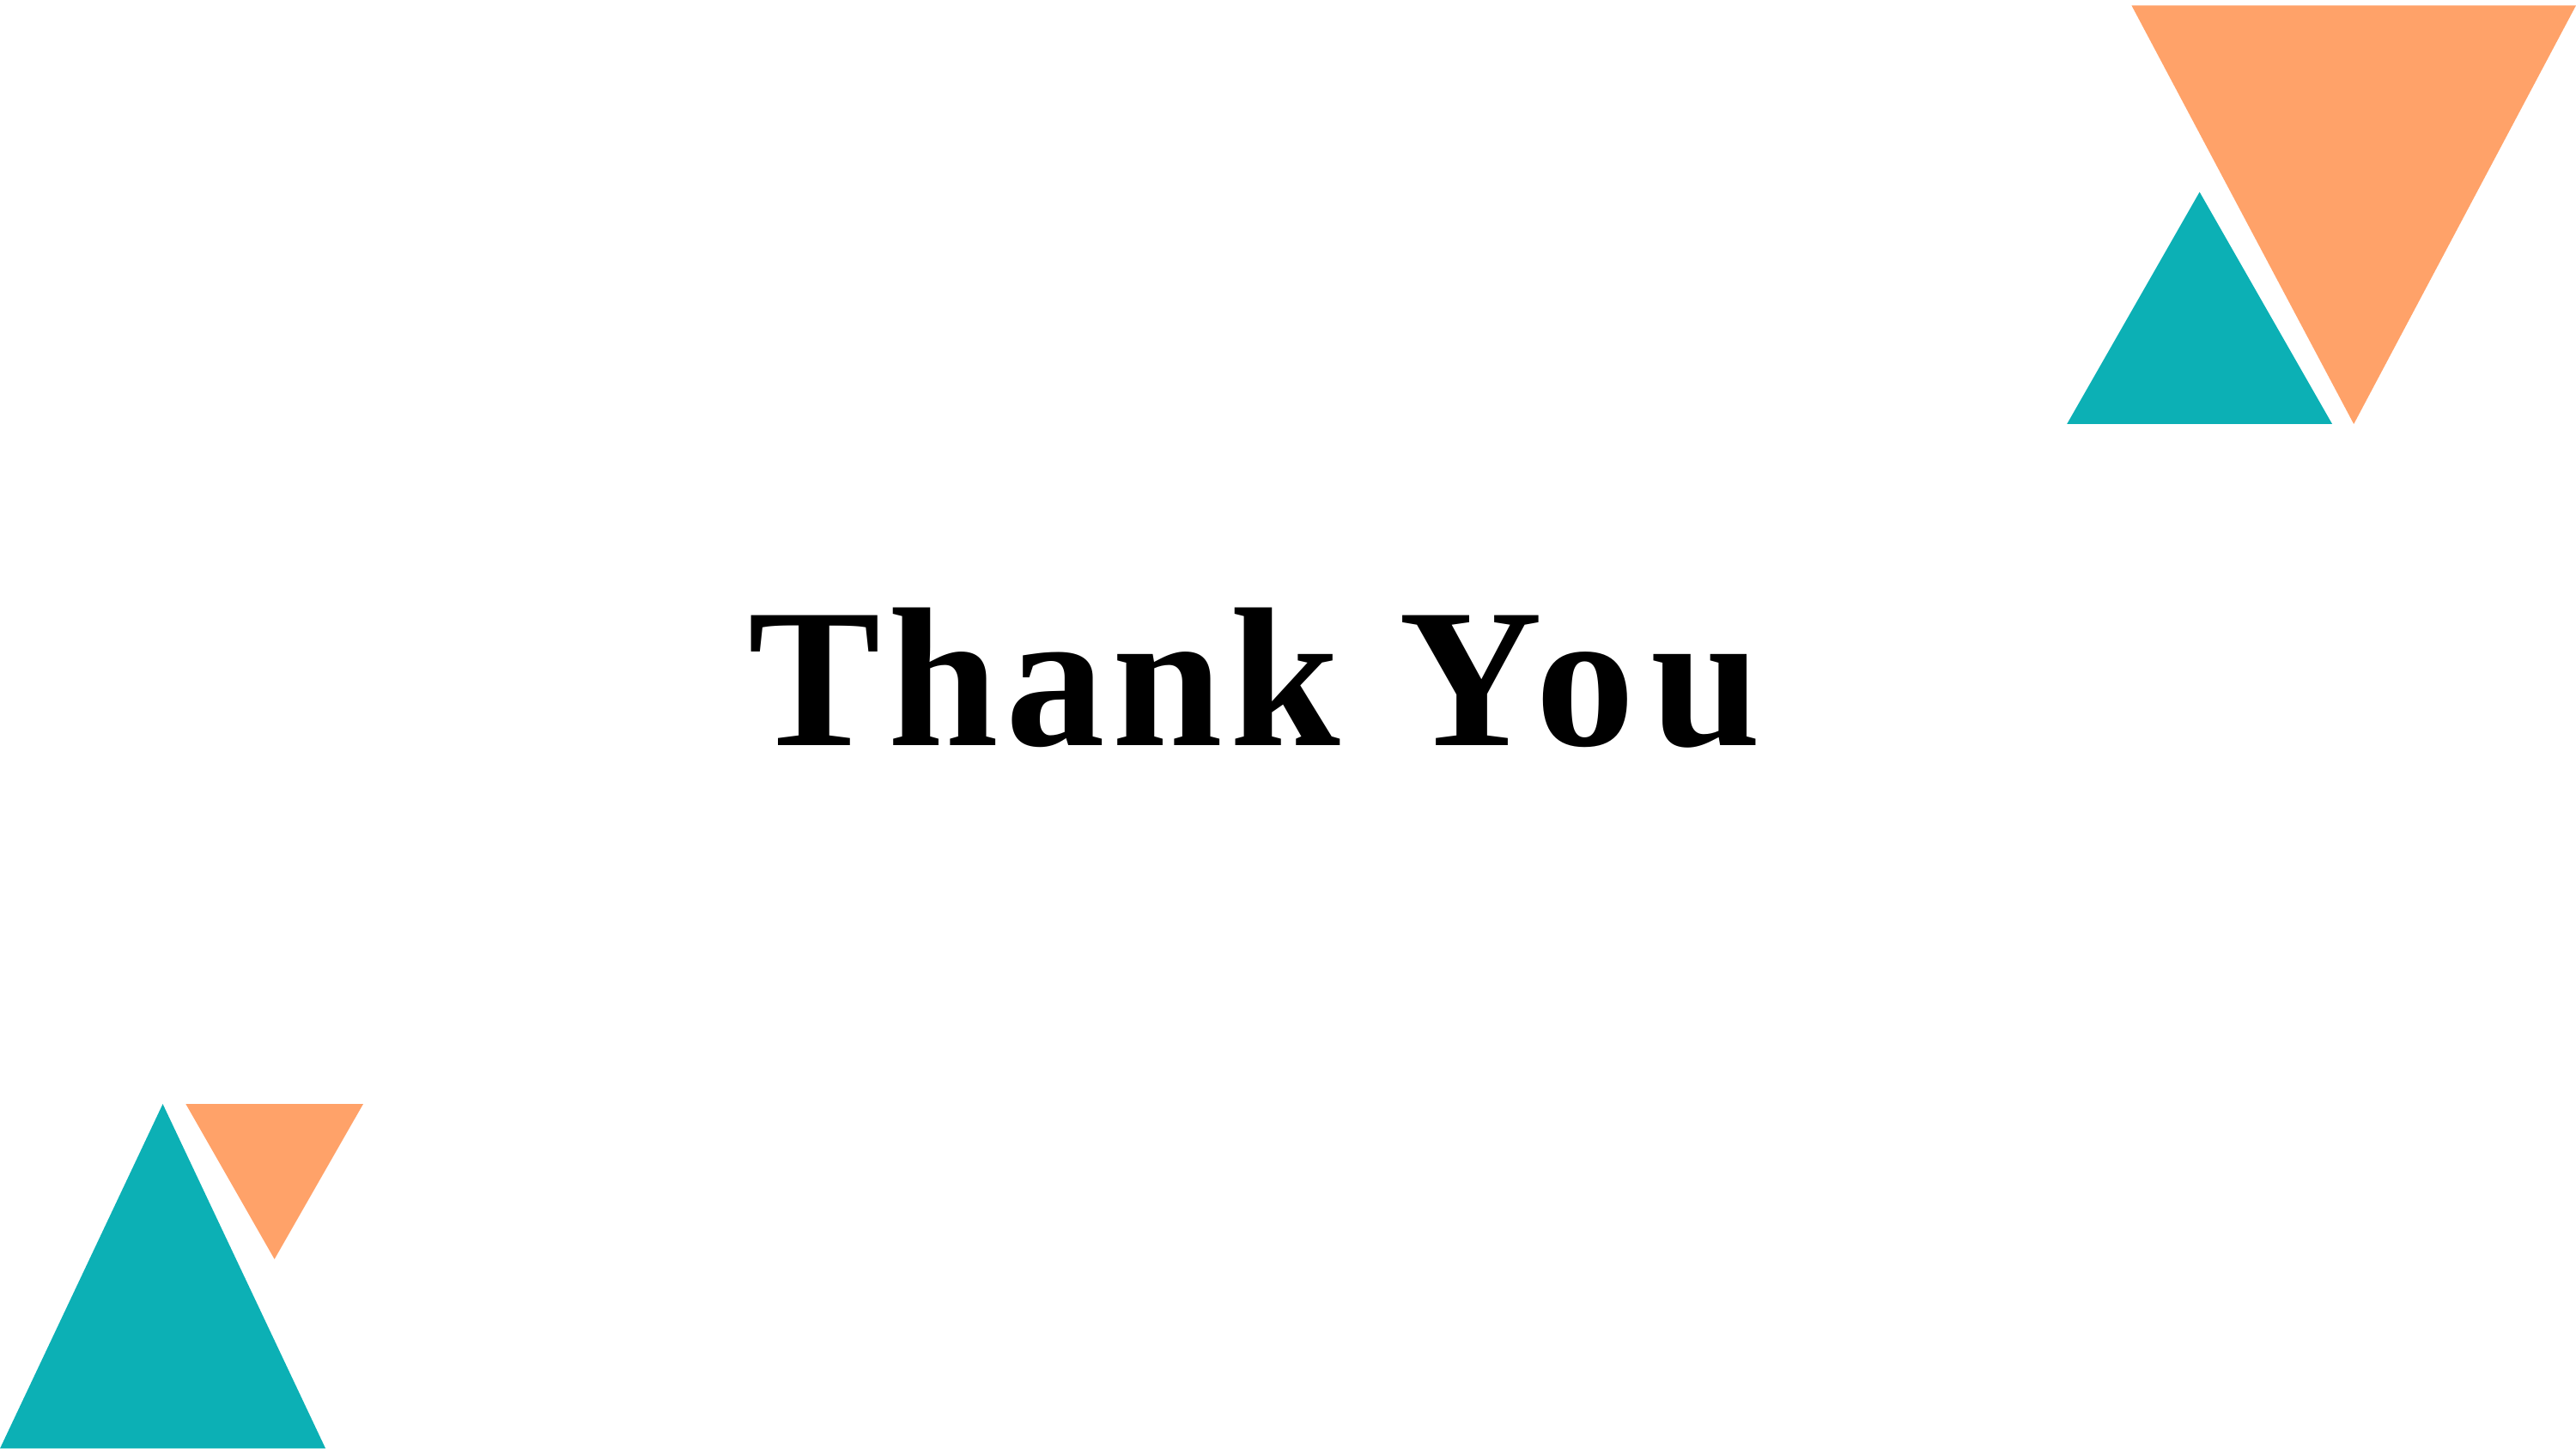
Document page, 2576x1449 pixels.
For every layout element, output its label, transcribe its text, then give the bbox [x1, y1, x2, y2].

title Thank You [746, 544, 1803, 789]
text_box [2066, 5, 2576, 425]
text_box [0, 1103, 364, 1449]
